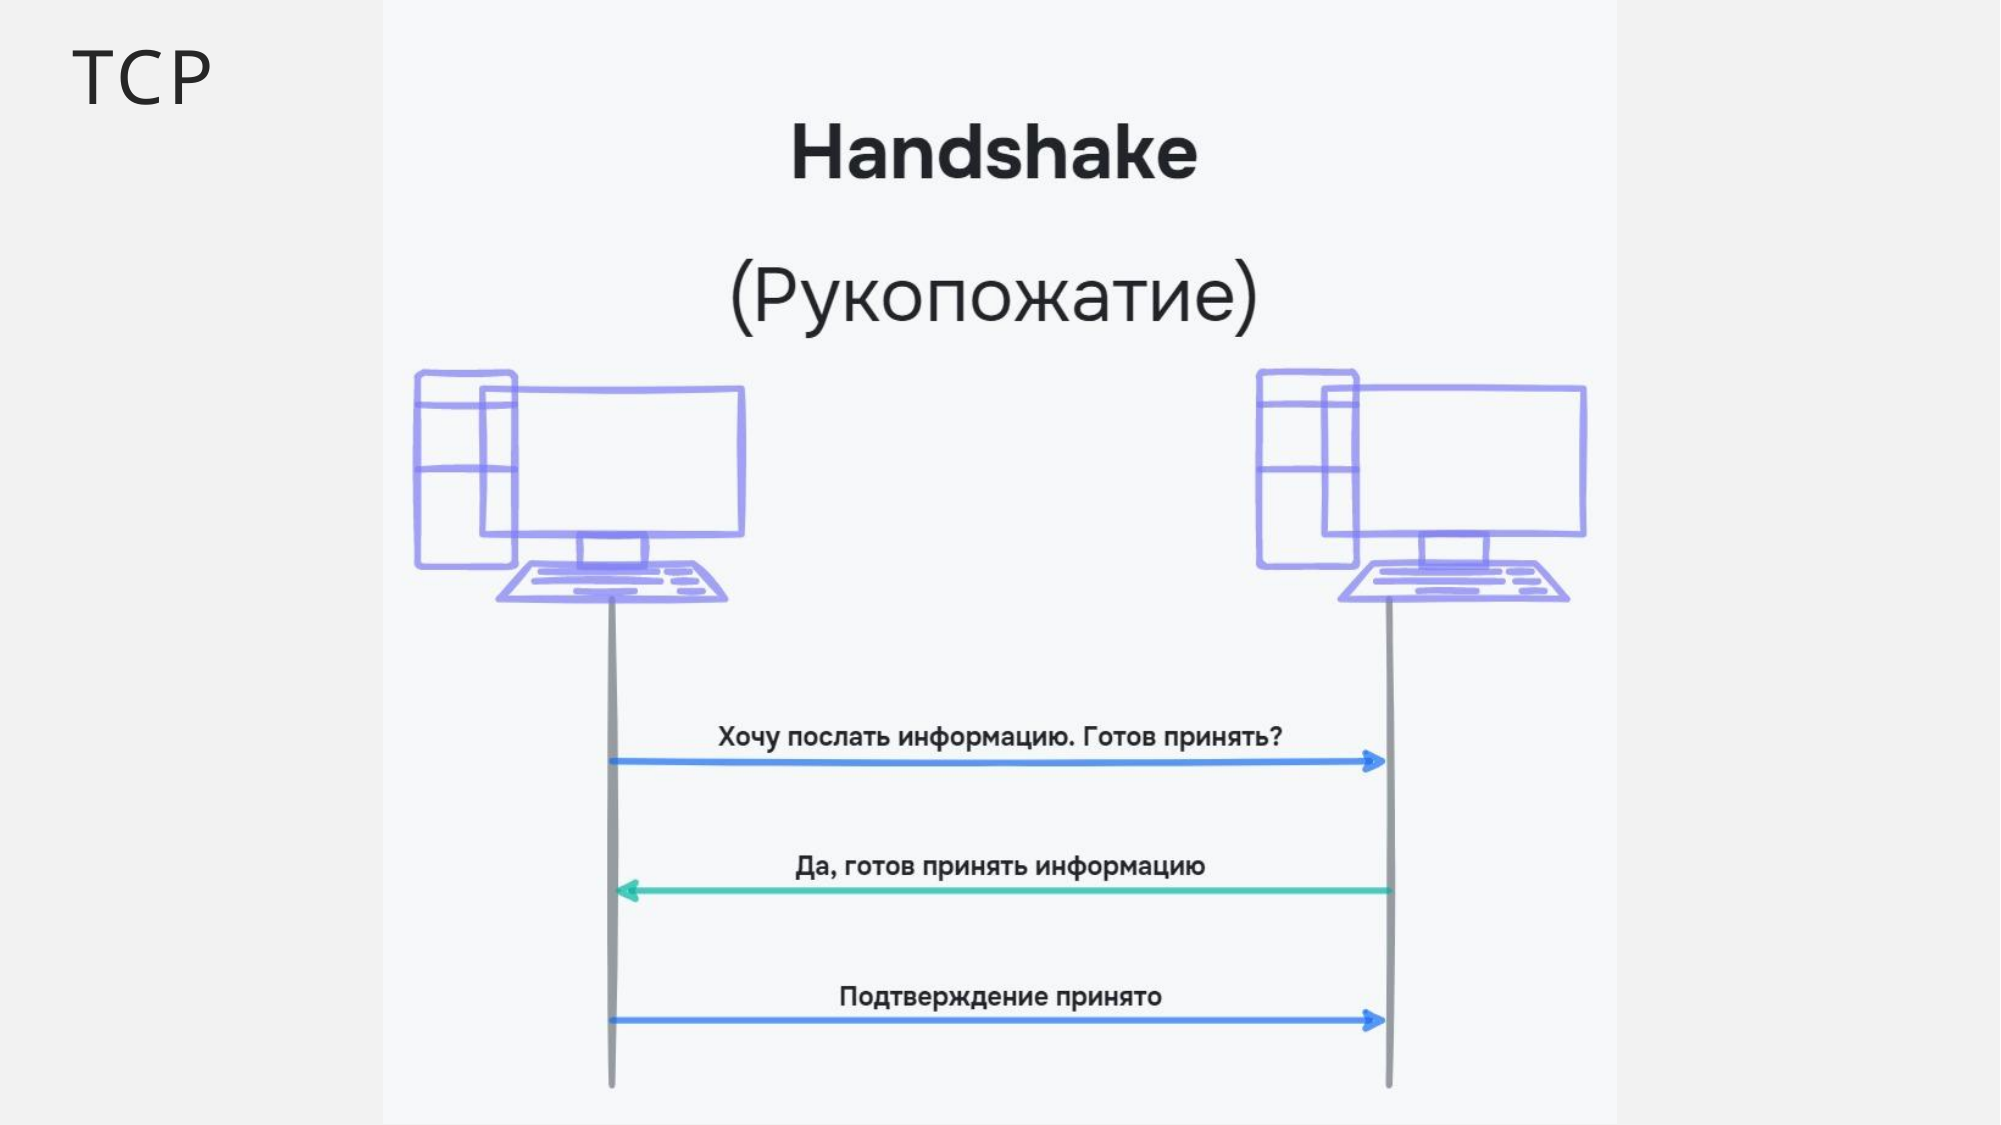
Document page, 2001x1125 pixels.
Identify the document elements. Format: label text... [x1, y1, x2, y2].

text_box TCP [0, 32, 287, 115]
picture [383, 0, 1617, 1124]
